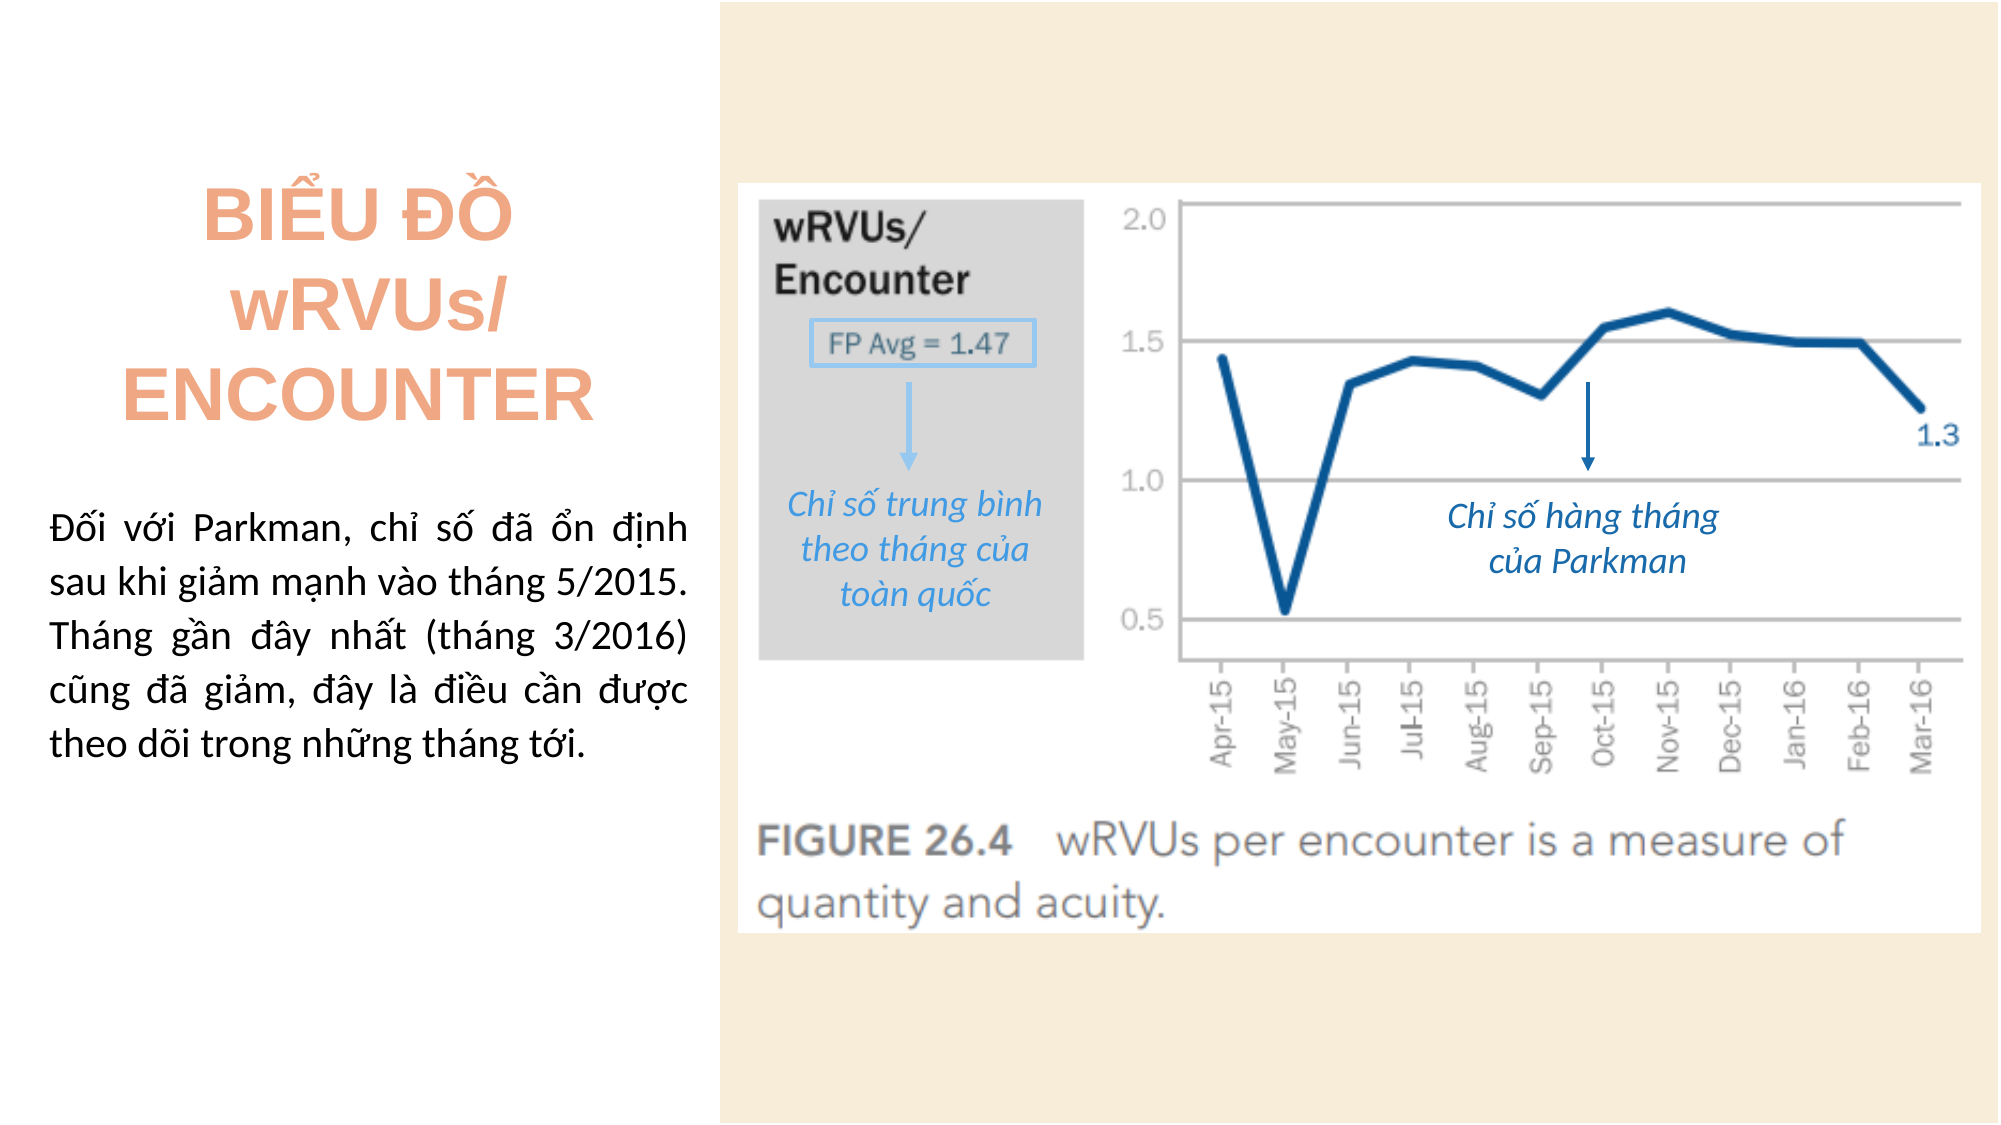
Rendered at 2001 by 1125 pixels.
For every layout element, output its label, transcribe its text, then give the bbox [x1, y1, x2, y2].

text_box BIỂU ĐỒ wRVUs/ ENCOUNTER [26, 158, 712, 443]
picture [737, 183, 1981, 933]
text_box Đối với Parkman, chỉ số đã ổn định sau khi giảm mạnh vào tháng 5/2015. Tháng gần đây nhất (tháng 3/2016) cũng đã giảm, đây là điều cần được theo dõi trong những tháng tới. [34, 487, 704, 774]
text_box [717, 0, 2000, 1125]
